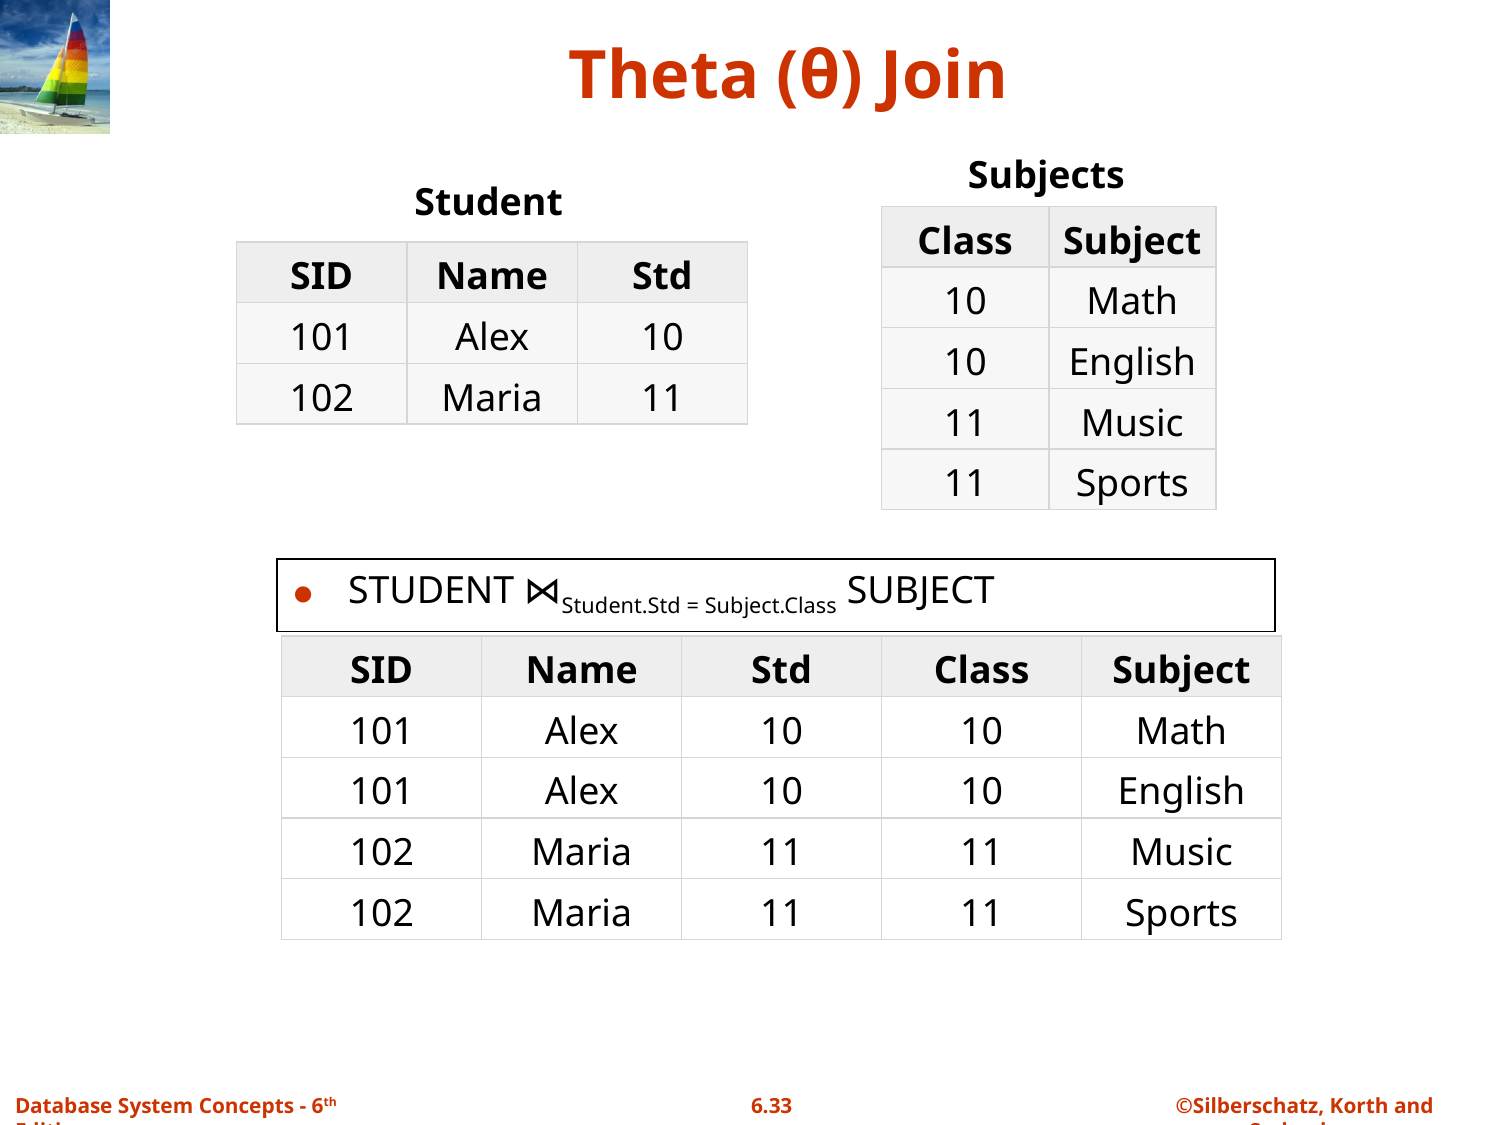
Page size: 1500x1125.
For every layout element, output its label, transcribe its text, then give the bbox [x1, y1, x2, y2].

table_cell Math [1050, 268, 1215, 327]
table_cell Sports [1082, 879, 1281, 939]
table_cell 11 [682, 879, 881, 939]
table_cell English [1082, 758, 1281, 817]
table_header Class [882, 207, 1048, 266]
table_cell Alex [408, 303, 577, 363]
table_cell 10 [882, 328, 1048, 388]
table_cell 10 [682, 758, 881, 817]
table_header Name [408, 243, 577, 302]
table_cell English [1050, 328, 1215, 388]
table_cell 10 [882, 268, 1048, 327]
table_cell 102 [282, 819, 481, 878]
table_cell Maria [482, 879, 681, 939]
table_cell 11 [882, 389, 1048, 448]
table_cell Math [1082, 697, 1281, 757]
title Theta (θ) Join [126, 19, 1451, 120]
table_cell 11 [578, 364, 747, 423]
table_cell Maria [408, 364, 577, 423]
table_cell 11 [882, 450, 1048, 509]
table_cell Music [1082, 819, 1281, 878]
text_box Subjects [874, 143, 1219, 204]
table_header Subject [1082, 637, 1281, 696]
table_cell 102 [237, 364, 406, 423]
table_cell 101 [282, 697, 481, 757]
table_cell 11 [882, 879, 1081, 939]
table_cell 10 [682, 697, 881, 757]
table_cell Music [1050, 389, 1215, 448]
table_header Name [482, 637, 681, 696]
table_header Std [578, 243, 747, 302]
text_box Student [281, 170, 696, 231]
picture [0, 0, 110, 134]
table_cell 10 [882, 758, 1081, 817]
table_cell Alex [482, 697, 681, 757]
table_cell 10 [578, 303, 747, 363]
table_cell 11 [682, 819, 881, 878]
table_header SID [237, 243, 406, 302]
table_cell 10 [882, 697, 1081, 757]
table_cell Maria [482, 819, 681, 878]
table_header Subject [1050, 207, 1215, 266]
table_header Class [882, 637, 1081, 696]
table_header Std [682, 637, 881, 696]
table_cell Sports [1050, 450, 1215, 509]
table_cell 101 [237, 303, 406, 363]
table_cell 101 [282, 758, 481, 817]
table_cell 102 [282, 879, 481, 939]
table_cell Alex [482, 758, 681, 817]
table_header SID [282, 637, 481, 696]
list STUDENT ⋈Student.Std = Subject.Class SUBJECT [276, 558, 1275, 632]
table_cell 11 [882, 819, 1081, 878]
